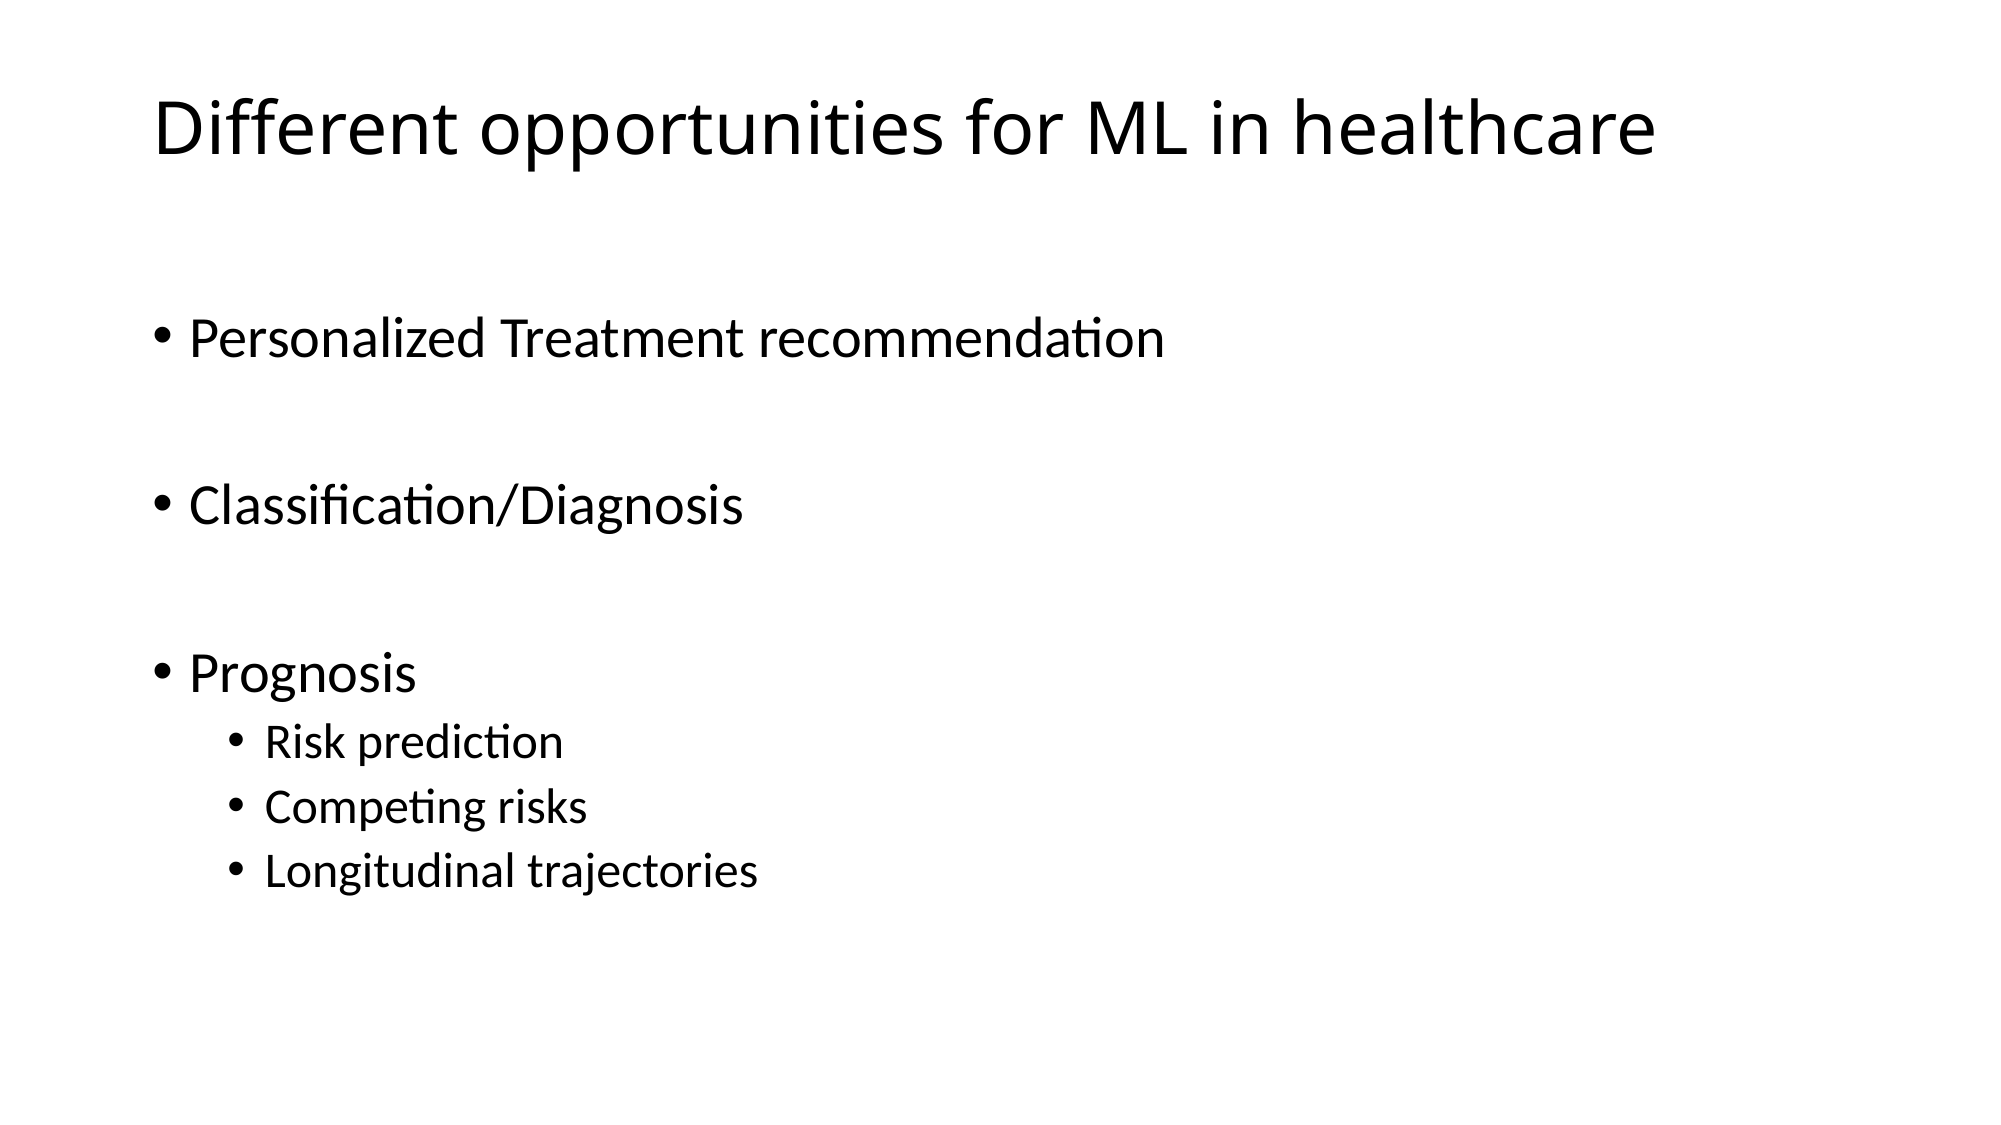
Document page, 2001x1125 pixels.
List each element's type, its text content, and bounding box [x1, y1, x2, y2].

title Different opportunities for ML in healthcare [137, 59, 1863, 202]
list Personalized Treatment recommendation Classification/Diagnosis Prognosis Risk prediction Competing risks Longitudinal trajectories [137, 299, 1863, 1014]
